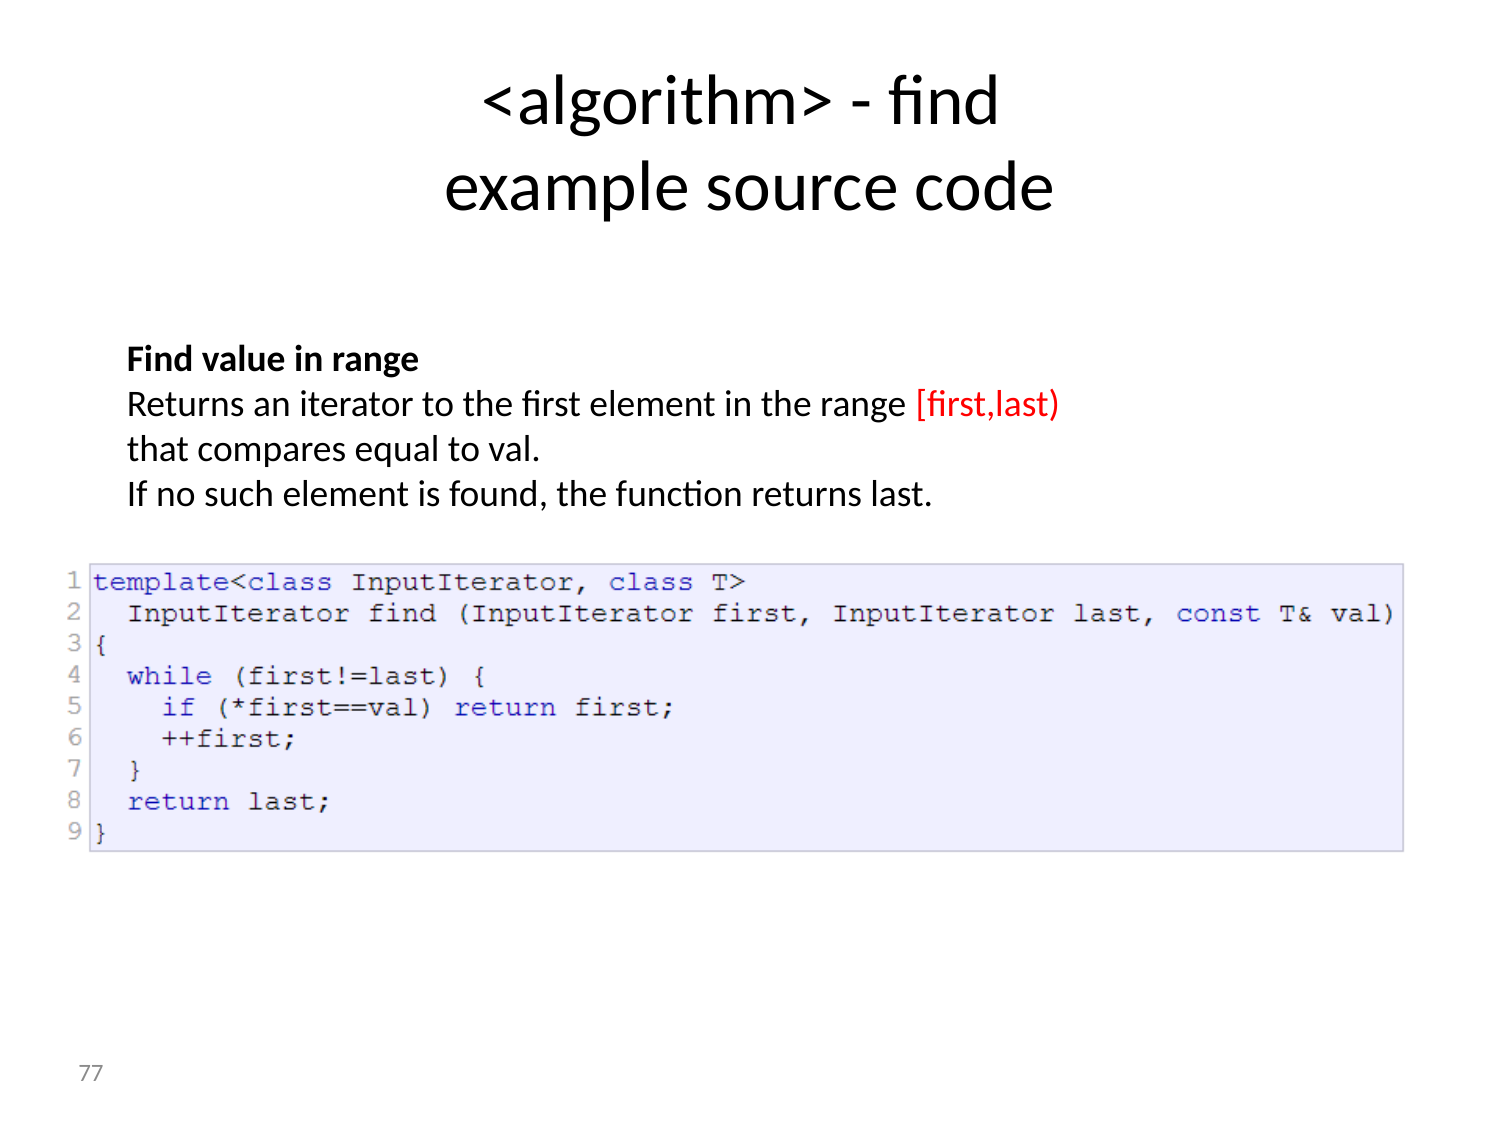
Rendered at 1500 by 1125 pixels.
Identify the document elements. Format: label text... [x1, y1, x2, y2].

slide_number 77 [0, 1041, 119, 1102]
title <algorithm> - find example source code [75, 45, 1425, 233]
picture [40, 562, 1473, 882]
text_box Find value in range Returns an iterator to the first element in the range [first,last) that compares equal to val. If no such element is found, the function returns last. [112, 326, 1128, 521]
